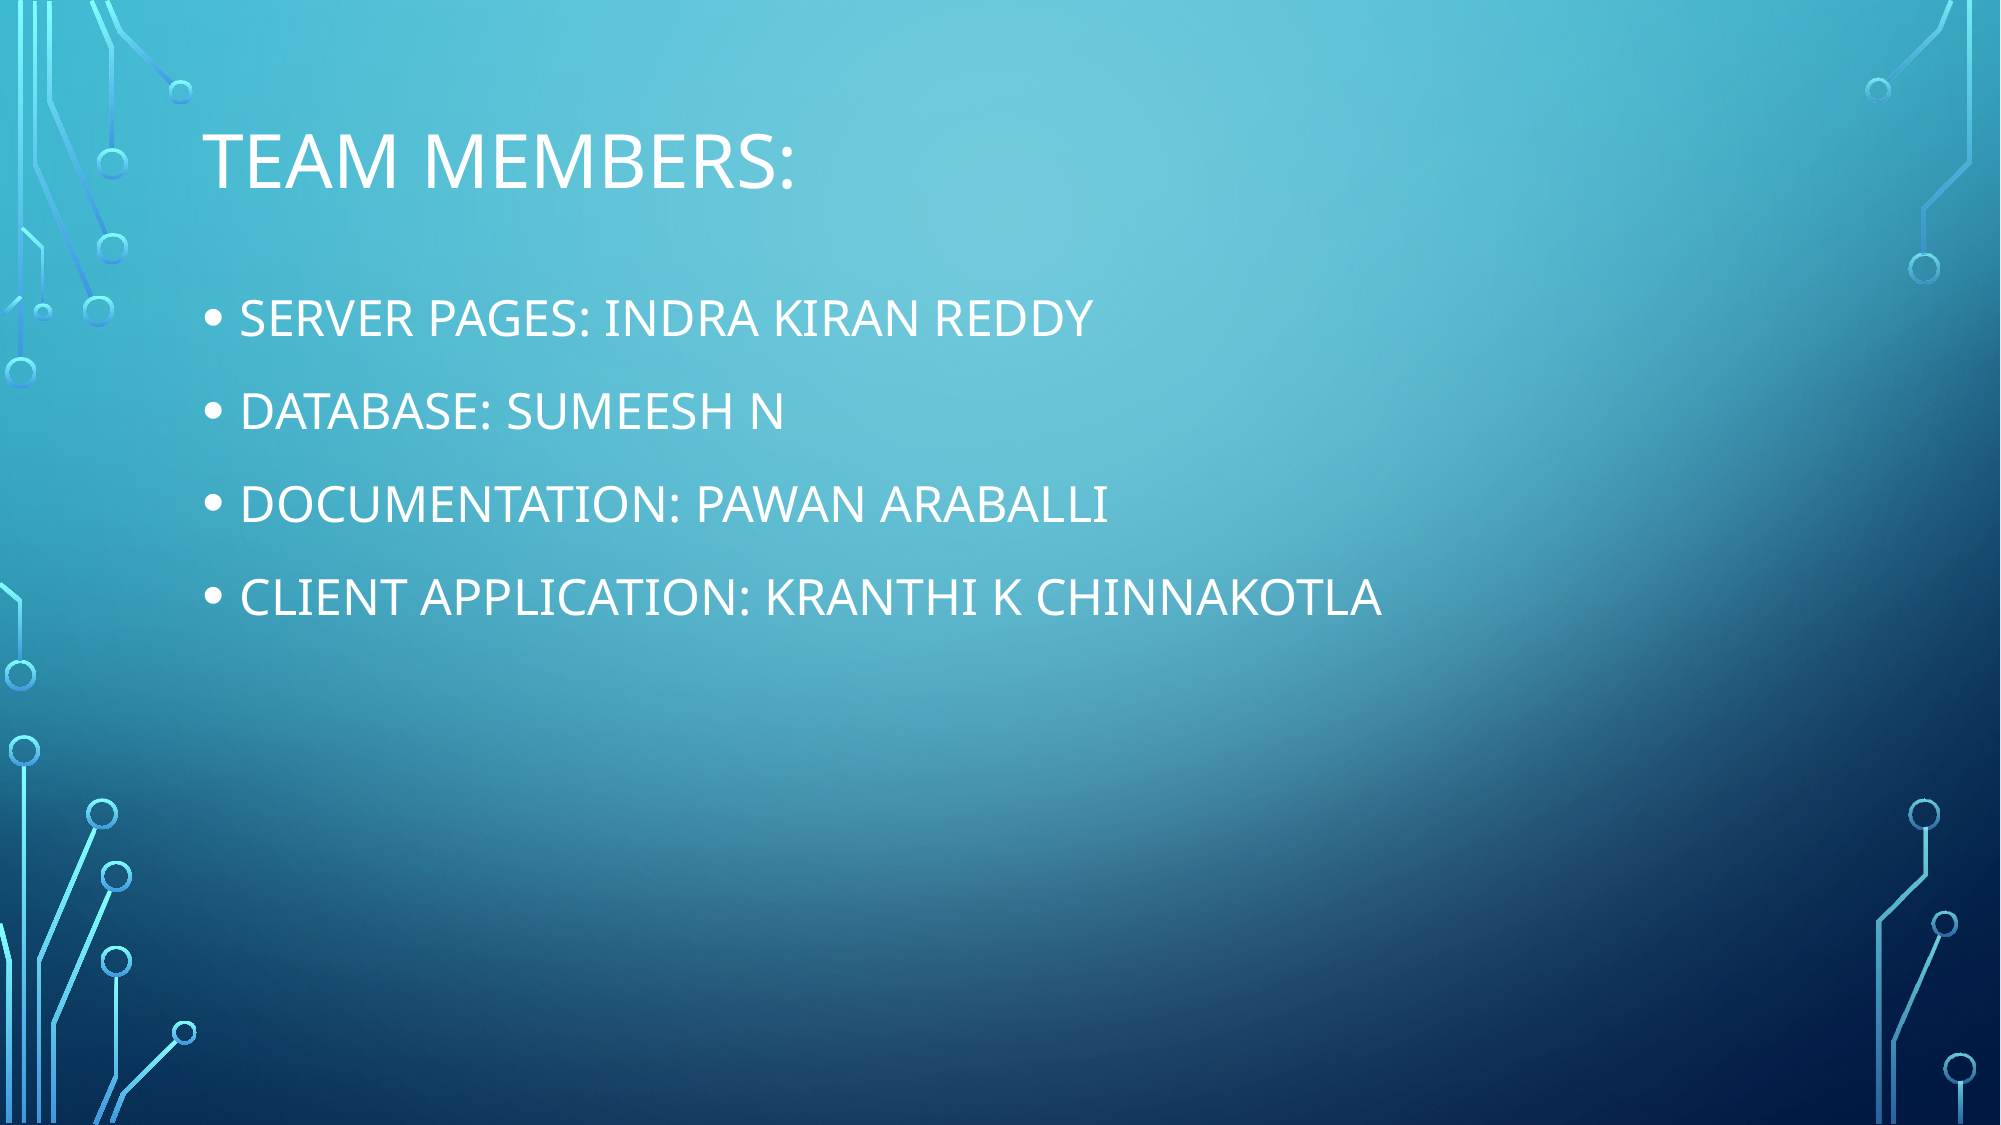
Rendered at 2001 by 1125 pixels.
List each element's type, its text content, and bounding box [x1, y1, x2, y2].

list SERVER PAGES: INDRA KIRAN REDDY DATABASE: SUMEESH N DOCUMENTATION: PAWAN ARABALLI CLIENT APPLICATION: KRANTHI K CHINNAKOTLA [187, 186, 1813, 731]
title TEAM MEMBERS: [187, 101, 1813, 186]
